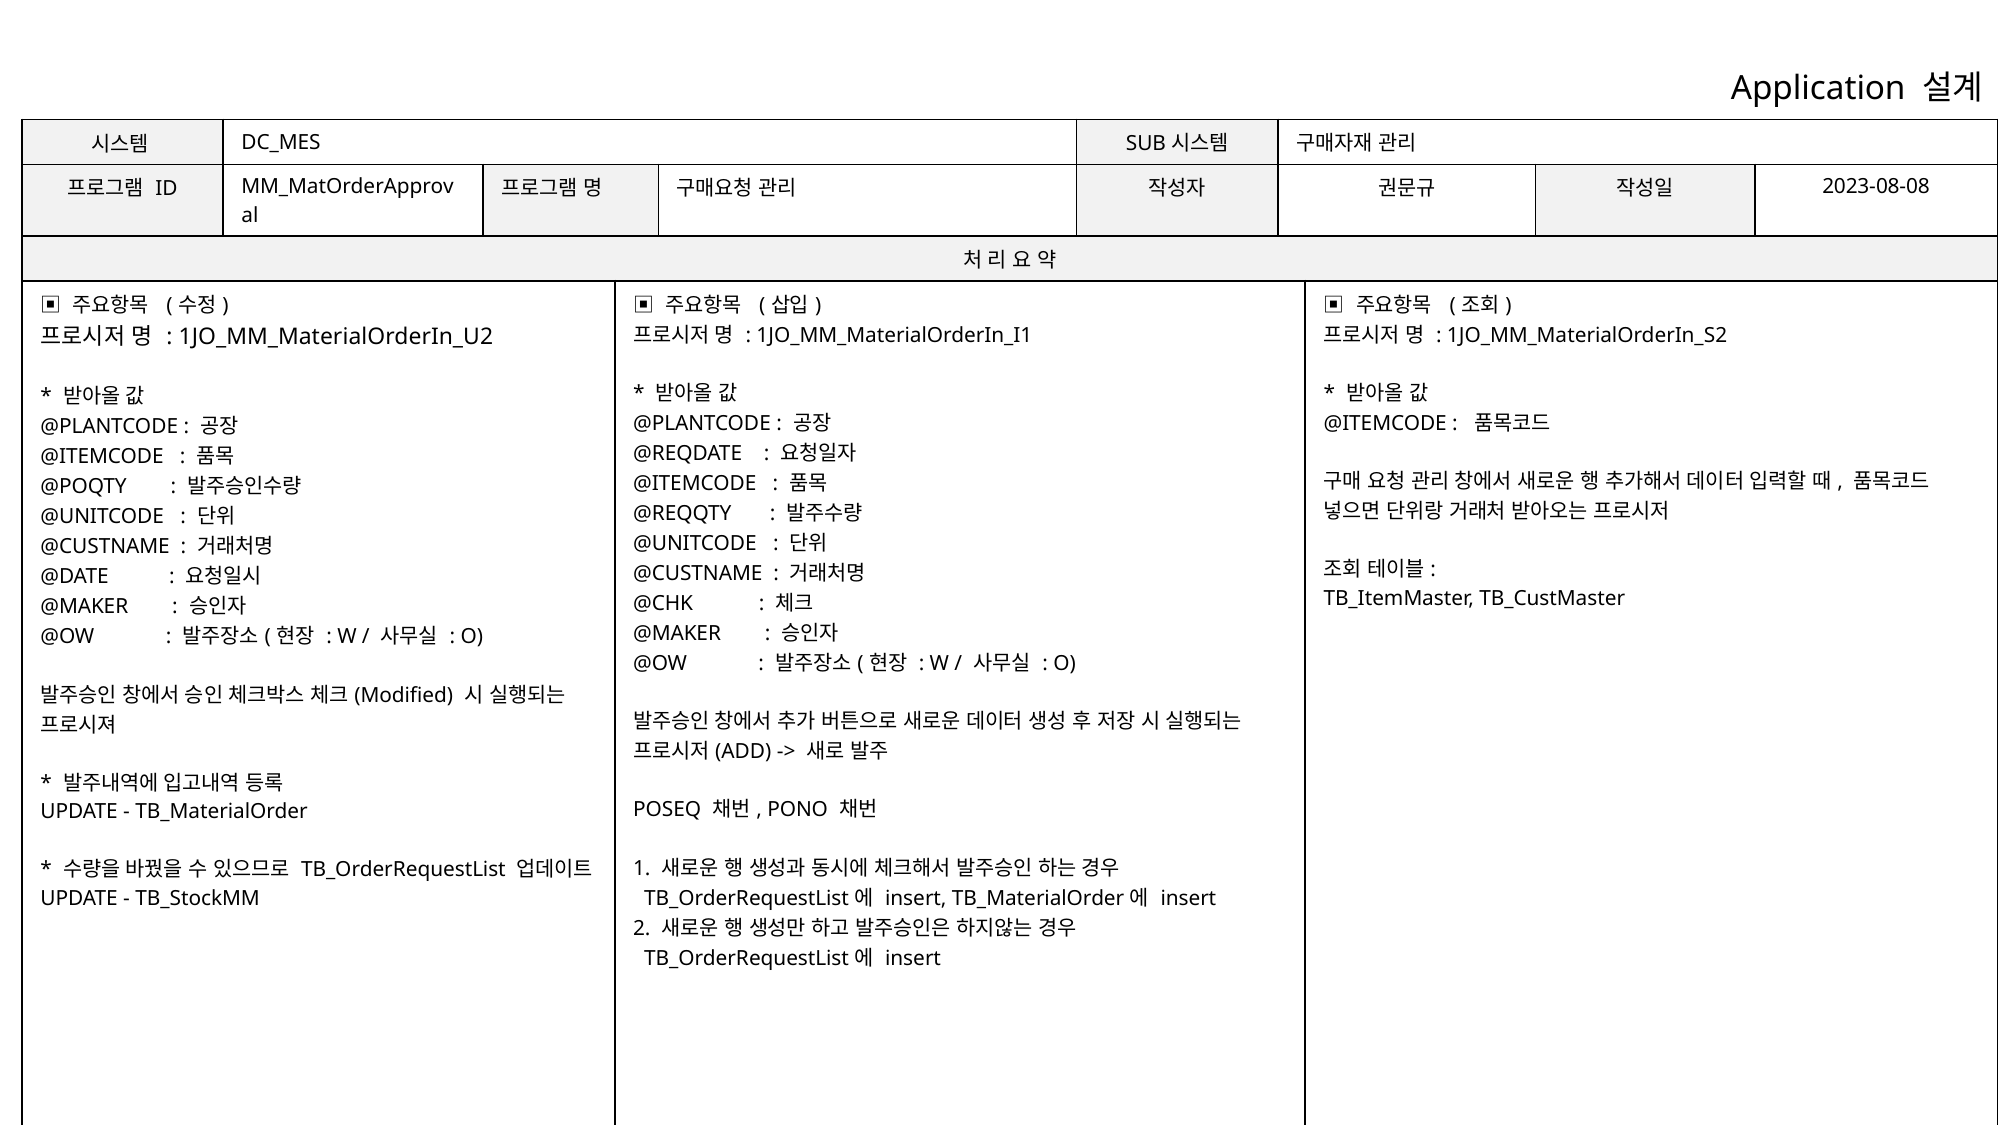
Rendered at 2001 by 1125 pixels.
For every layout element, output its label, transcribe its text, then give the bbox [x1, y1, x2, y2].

table_cell ▣ 주요항목 (수정) 프로시저 명 : 1JO_MM_MaterialOrderIn_U2 * 받아올 값 @PLANTCODE : 공장 @ITEMCODE : 품목 @POQTY : 발주승인수량 @UNITCODE : 단위 @CUSTNAME : 거래처명 @DATE : 요청일시 @MAKER : 승인자 @OW : 발주장소(현장 : W / 사무실 : O) 발주승인 창에서 승인 체크박스 체크(Modified) 시 실행되는 프로시져 * 발주내역에 입고내역 등록 UPDATE - TB_MaterialOrder * 수량을 바꿨을 수 있으므로 TB_OrderRequestList 업데이트 UPDATE - TB_StockMM [23, 282, 614, 1125]
table_header 시스템 [23, 120, 222, 164]
table_cell 작성일 [1536, 165, 1754, 235]
table_cell 구매요청 관리 [659, 165, 1076, 235]
table_cell ▣ 주요항목 (삽입) 프로시저 명 : 1JO_MM_MaterialOrderIn_I1 * 받아올 값 @PLANTCODE : 공장 @REQDATE : 요청일자 @ITEMCODE : 품목 @REQQTY : 발주수량 @UNITCODE : 단위 @CUSTNAME : 거래처명 @CHK : 체크 @MAKER : 승인자 @OW : 발주장소(현장 : W / 사무실 : O) 발주승인 창에서 추가 버튼으로 새로운 데이터 생성 후 저장 시 실행되는 프로시저(ADD) -> 새로 발주 POSEQ 채번, PONO 채번 1. 새로운 행 생성과 동시에 체크해서 발주승인 하는 경우 TB_OrderRequestList에 insert, TB_MaterialOrder에 insert 2. 새로운 행 생성만 하고 발주승인은 하지않는 경우 TB_OrderRequestList에 insert [616, 282, 1304, 1125]
table_cell ▣ 주요항목 (조회) 프로시저 명 : 1JO_MM_MaterialOrderIn_S2 * 받아올 값 @ITEMCODE : 품목코드 구매 요청 관리 창에서 새로운 행 추가해서 데이터 입력할 때, 품목코드 넣으면 단위랑 거래처 받아오는 프로시저 조회 테이블: TB_ItemMaster, TB_CustMaster [1306, 282, 1997, 1125]
table_header 구매자재 관리 [1279, 120, 1997, 164]
table_cell 처 리 요 약 [23, 237, 1997, 280]
table_header DC_MES [224, 120, 1076, 164]
table_cell 프로그램 명 [484, 165, 658, 235]
table_cell 작성자 [1077, 165, 1277, 235]
table_cell 프로그램 ID [23, 165, 222, 235]
table_cell 권문규 [1279, 165, 1535, 235]
table_cell 2023-08-08 [1756, 165, 1997, 235]
table_header SUB시스템 [1077, 120, 1277, 164]
text_box Application 설계 [1552, 59, 1999, 109]
table_cell MM_MatOrderApproval [224, 165, 482, 235]
